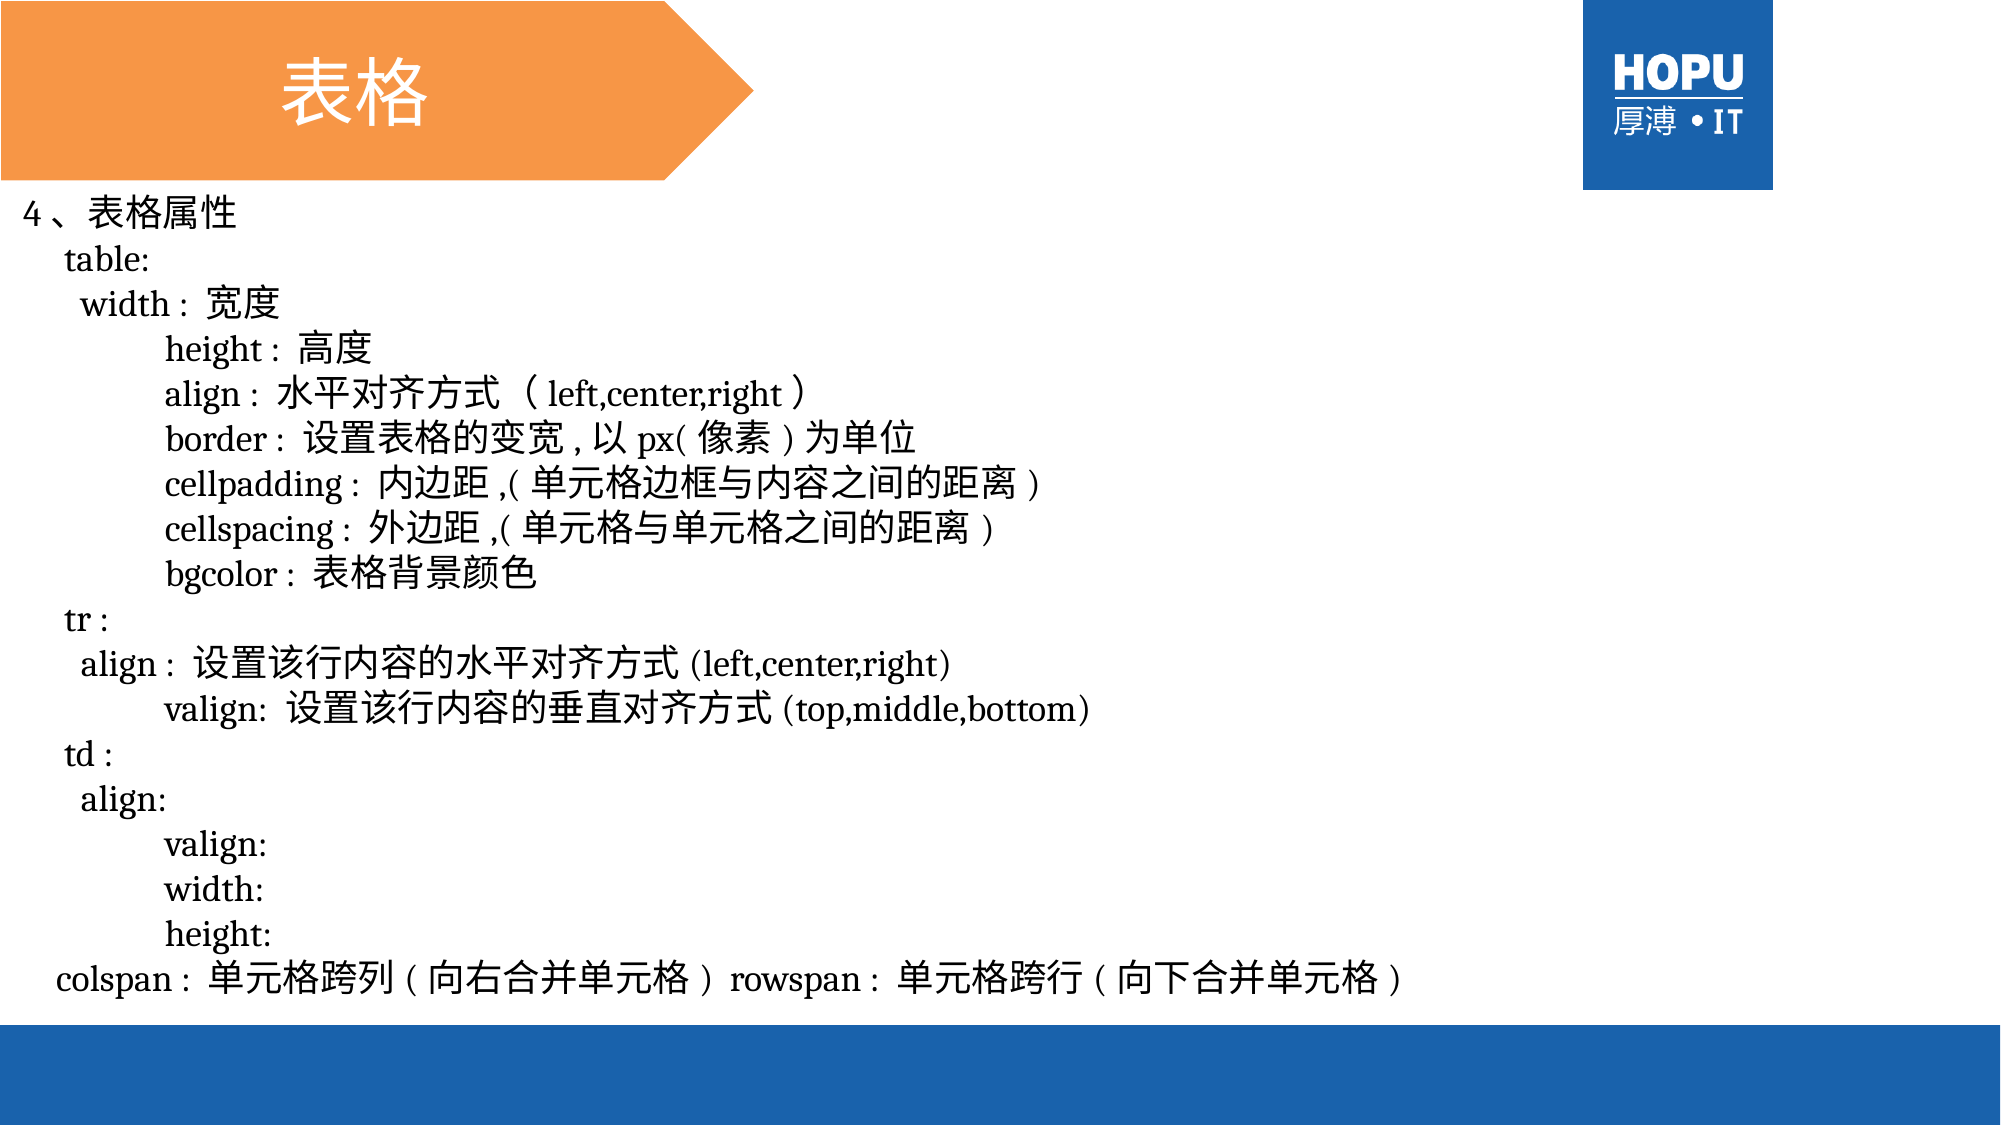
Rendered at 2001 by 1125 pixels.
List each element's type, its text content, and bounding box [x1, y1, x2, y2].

text_box 表格 [0, 0, 757, 181]
picture [1583, 0, 1773, 190]
text_box 4、表格属性 table: width : 宽度 height : 高度 align : 水平对齐方式（left,center,right） border : 设置表格的变宽,以px(像素)为单位 cellpadding : 内边距,(单元格边框与内容之间的距离) cellspacing : 外边距,(单元格与单元格之间的距离) bgcolor : 表格背景颜色 tr : align : 设置该行内容的水平对齐方式(left,center,right) valign: 设置该行内容的垂直对齐方式(top,middle,bottom) td : align: valign: width: height: colspan : 单元格跨列(向右合并单元格) rowspan : 单元格跨行(向下合并单元格) [0, 181, 1629, 1125]
